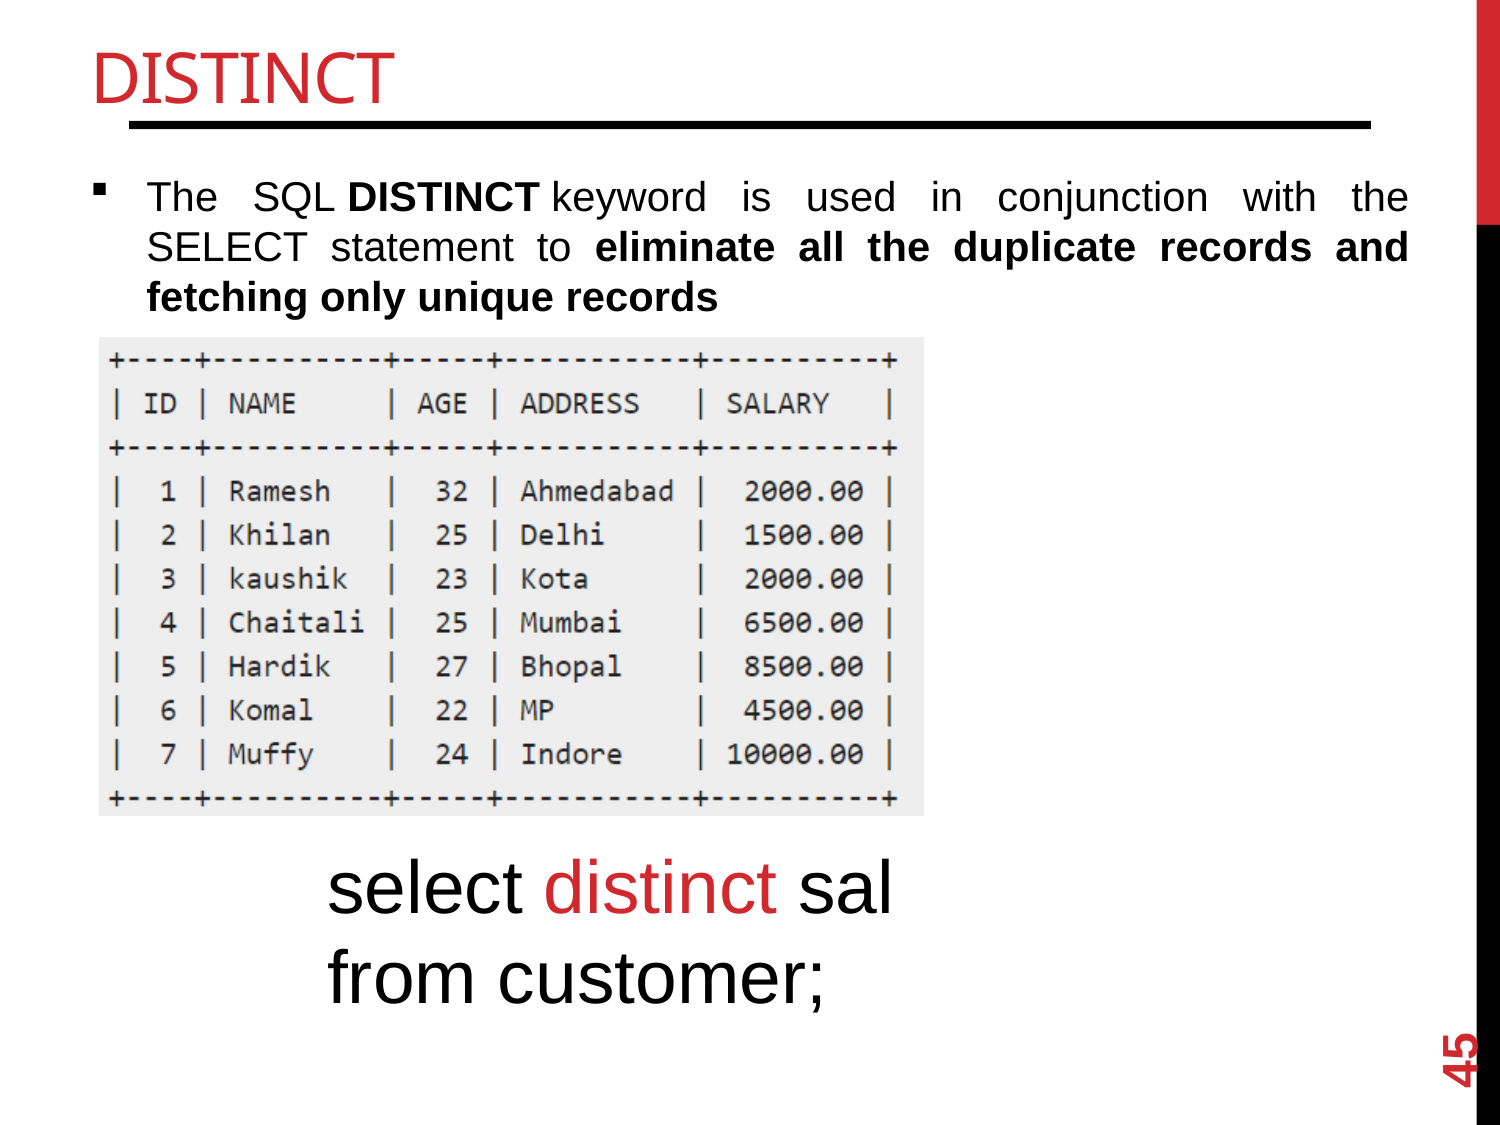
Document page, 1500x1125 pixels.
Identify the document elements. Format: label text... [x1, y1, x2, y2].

picture [99, 336, 924, 817]
slide_number 45 [1427, 887, 1488, 1104]
text_box select distinct sal from customer; [312, 830, 975, 1026]
title DISTINCT [75, 24, 1475, 125]
list The SQL DISTINCT keyword is used in conjunction with the SELECT statement to eliminate all the duplicate records and fetching only unique records [75, 162, 1425, 1005]
